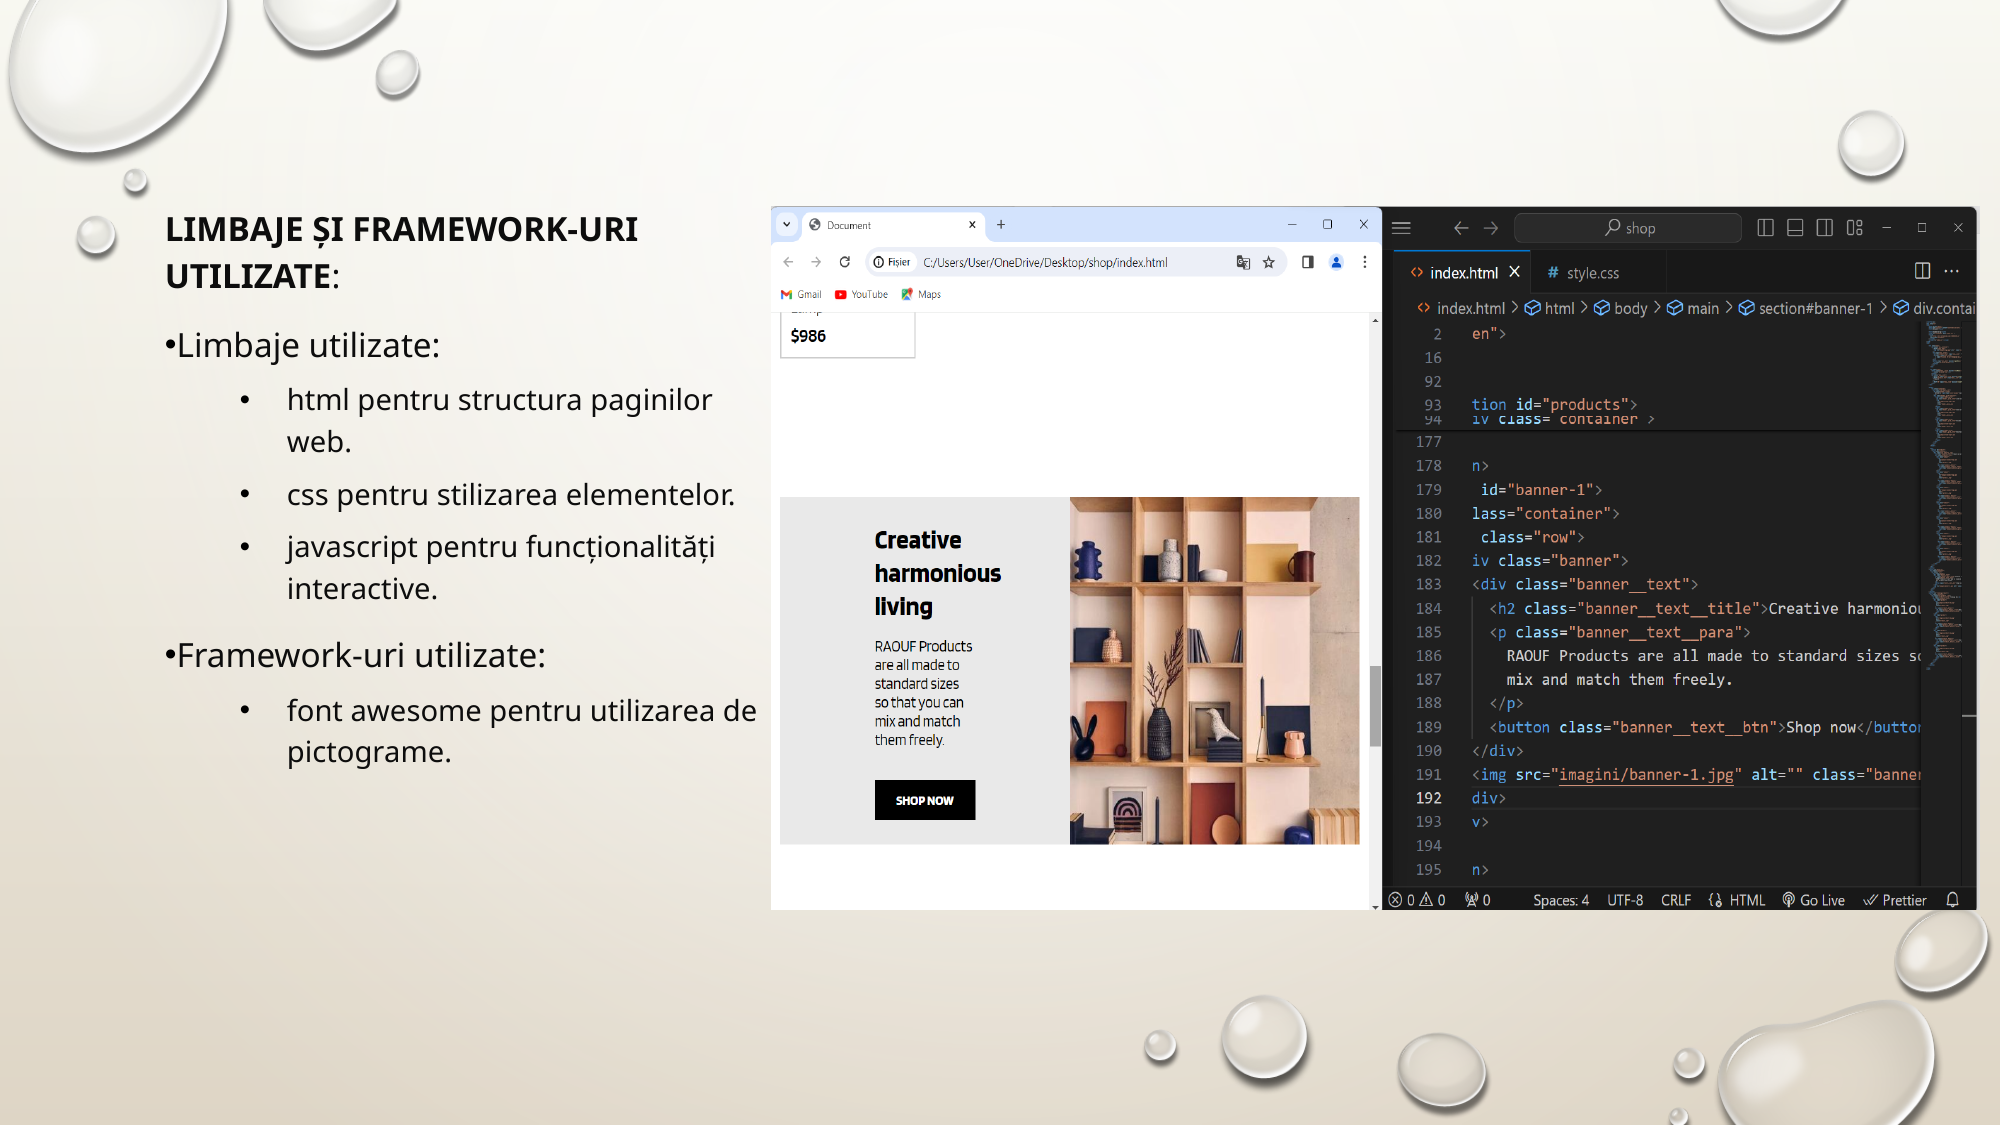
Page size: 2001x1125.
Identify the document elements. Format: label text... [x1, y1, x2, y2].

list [770, 206, 1980, 910]
title [149, 99, 796, 192]
picture [0, 0, 2000, 1125]
list Limbaje și framework-uri utilizate: Limbaje utilizate: html pentru structura paginilor web. css pentru stilizarea elementelor. javascript pentru funcționalități interactive. Framework-uri utilizate: font awesome pentru utilizarea de pictograme. [149, 192, 796, 950]
